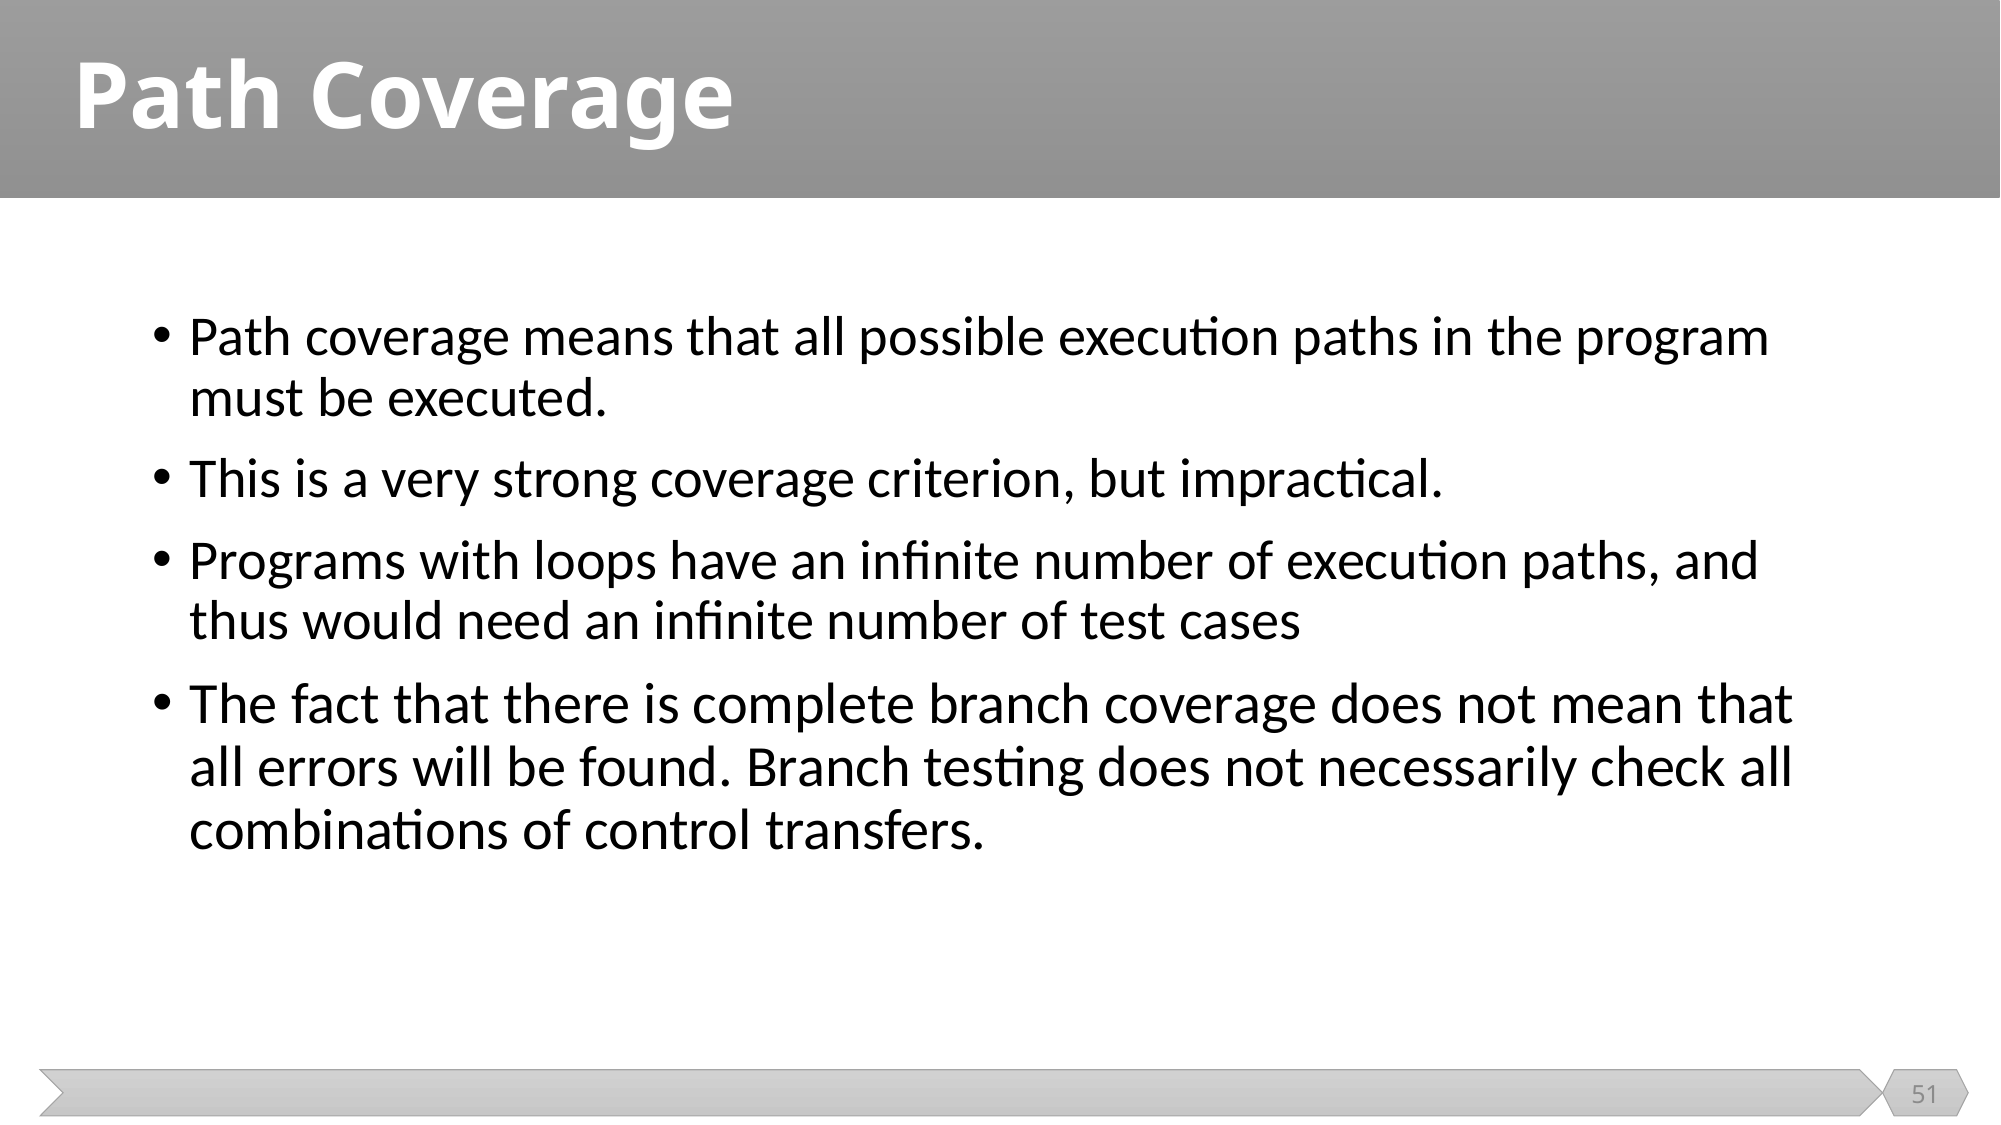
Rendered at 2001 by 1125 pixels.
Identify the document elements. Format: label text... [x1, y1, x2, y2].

list Path coverage means that all possible execution paths in the program must be executed. This is a very strong coverage criterion, but impractical. Programs with loops have an infinite number of execution paths, and thus would need an infinite number of test cases The fact that there is complete branch coverage does not mean that all errors will be found. Branch testing does not necessarily check all combinations of control transfers. [137, 299, 1863, 1014]
title Path Coverage [56, 0, 1969, 199]
slide_number 51 [1882, 1065, 1969, 1125]
